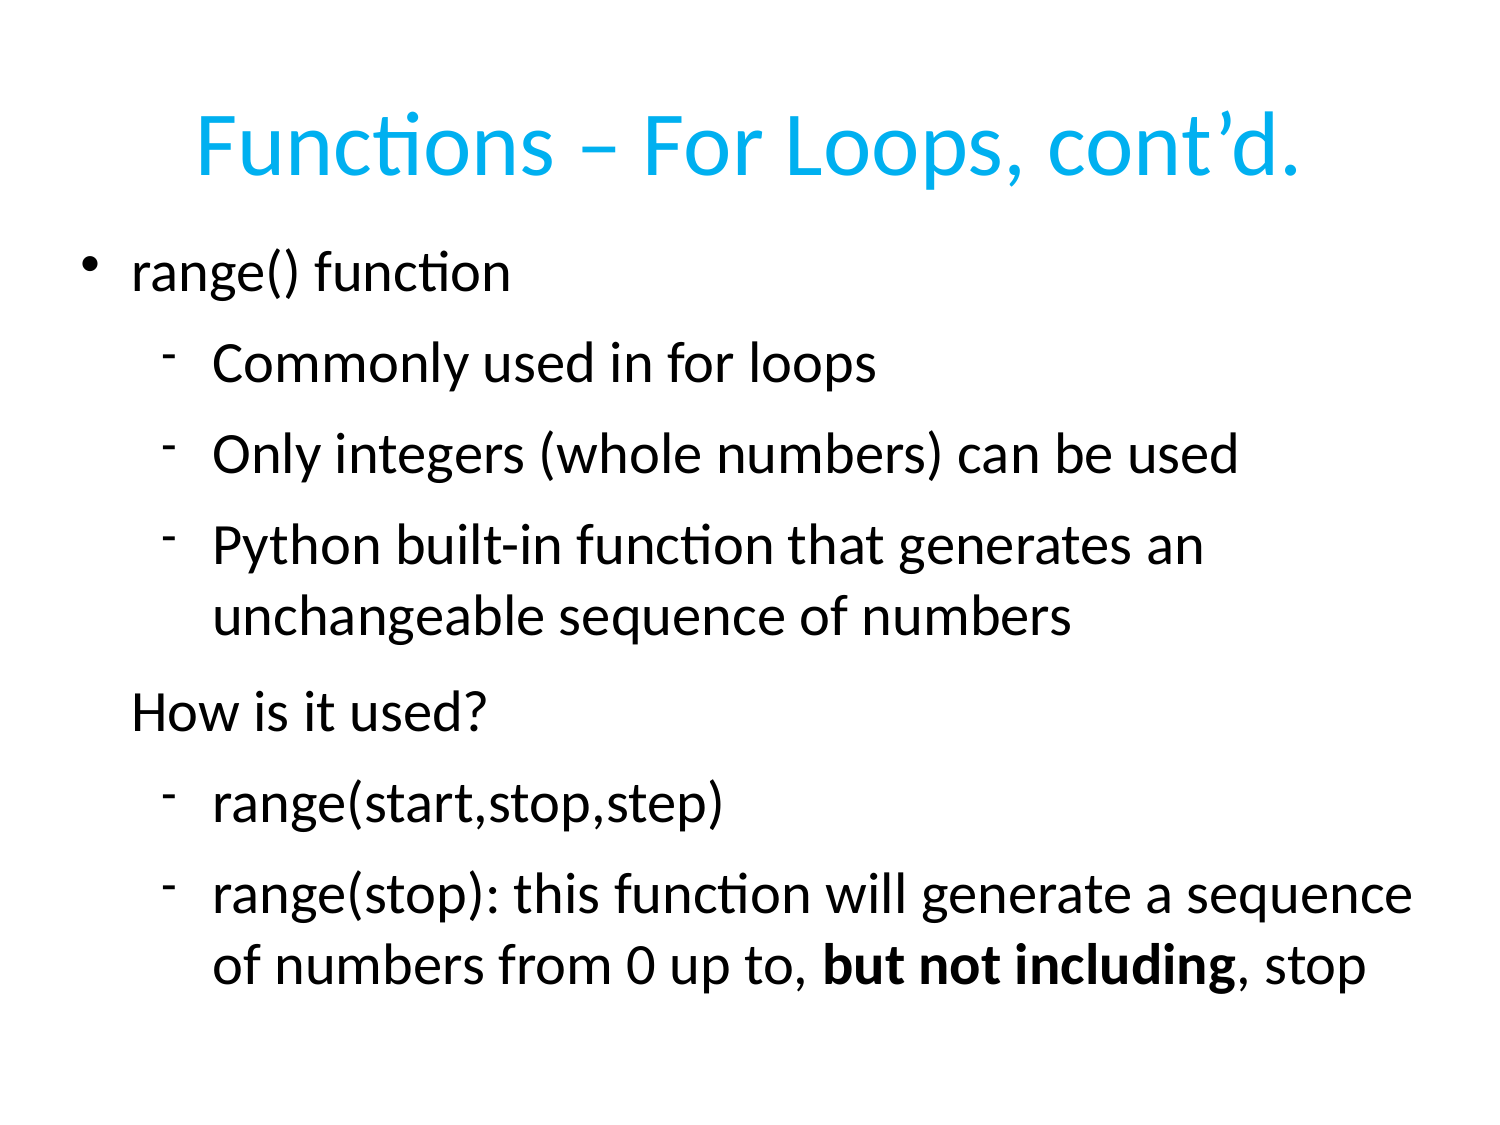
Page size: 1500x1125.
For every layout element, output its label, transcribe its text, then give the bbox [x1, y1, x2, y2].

title Functions – For Loops, cont’d. [75, 45, 1425, 224]
list range() function Commonly used in for loops Only integers (whole numbers) can be used Python built-in function that generates an unchangeable sequence of numbers How is it used? range(start,stop,step) range(stop): this function will generate a sequence of numbers from 0 up to, but not including, stop [62, 224, 1437, 1050]
